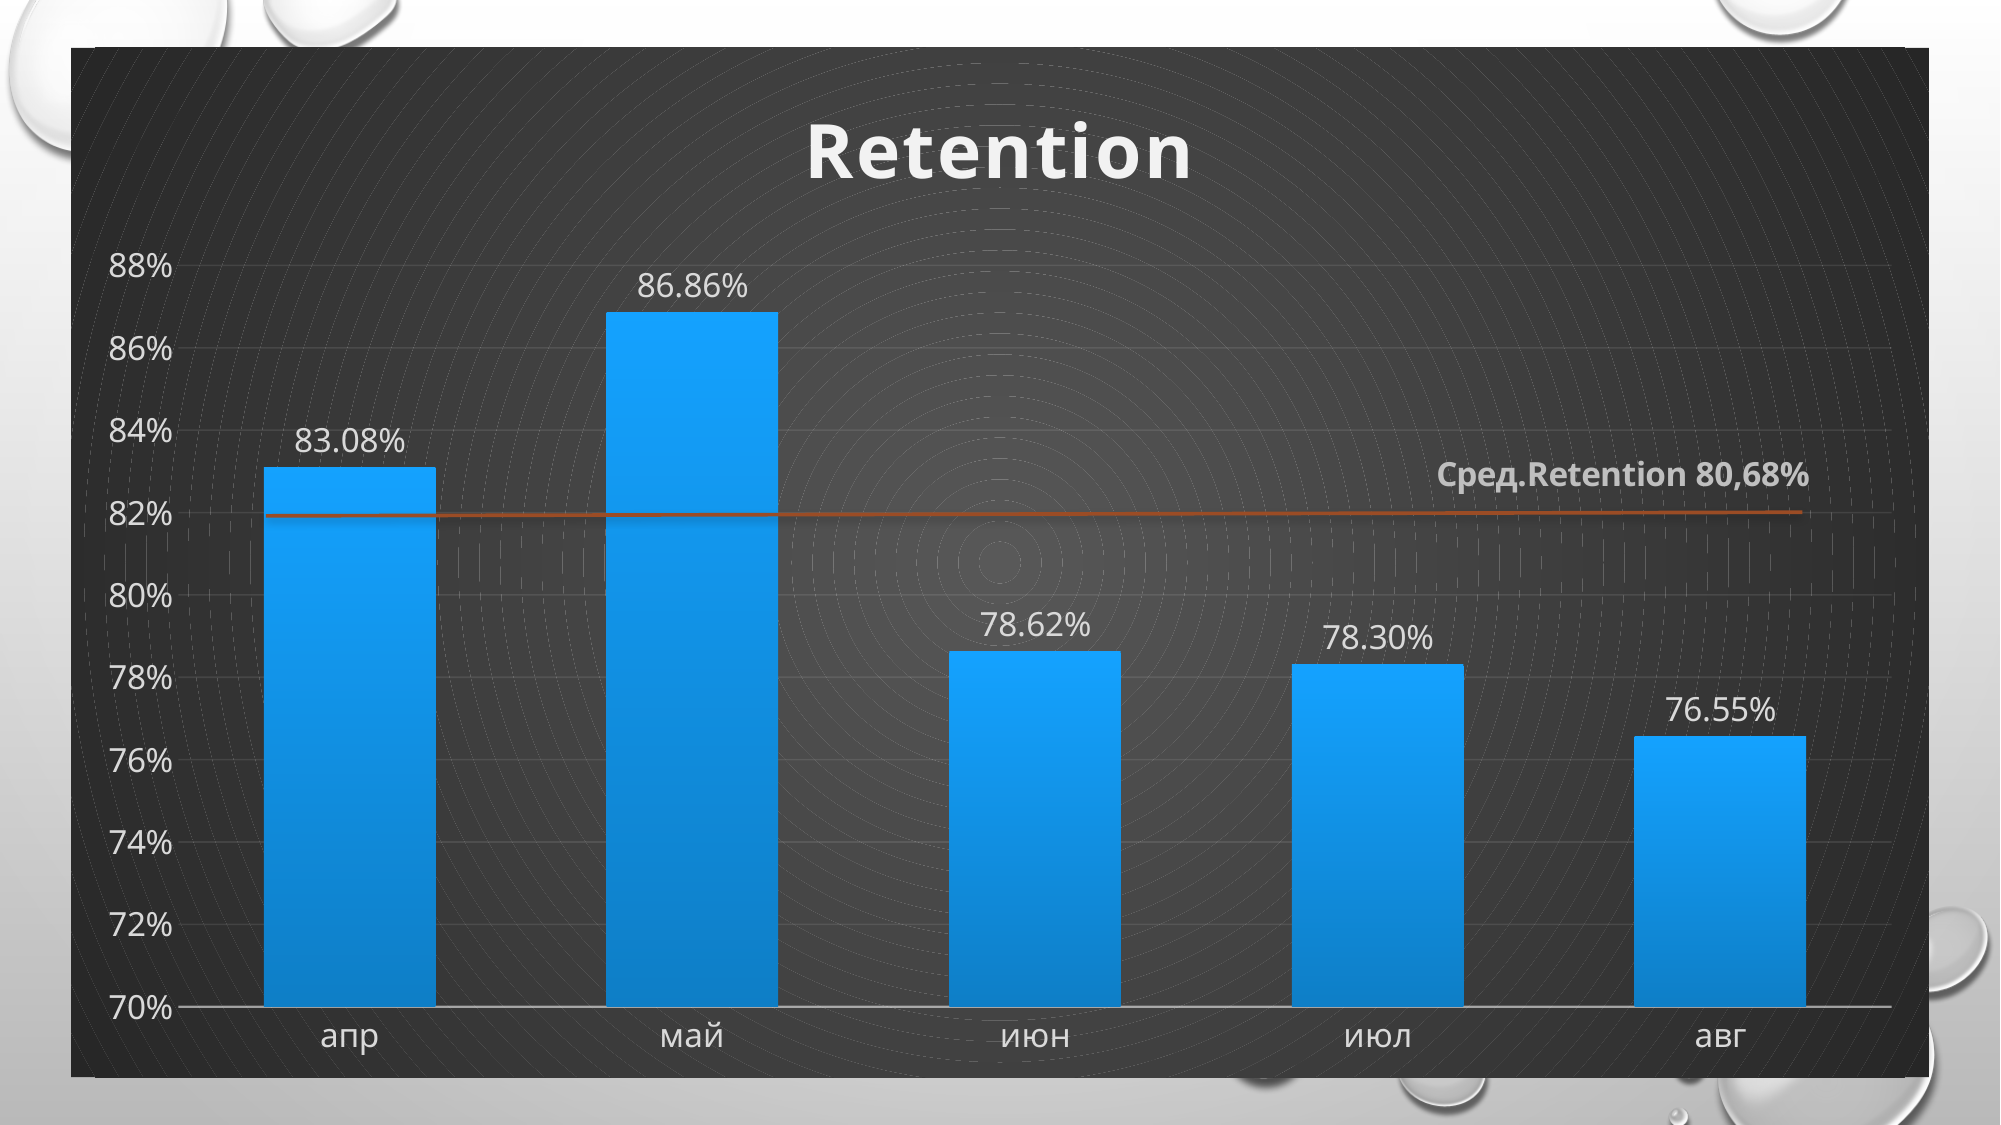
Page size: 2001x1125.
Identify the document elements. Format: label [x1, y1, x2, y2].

chart [70, 47, 1930, 1078]
picture [0, 0, 2000, 1125]
